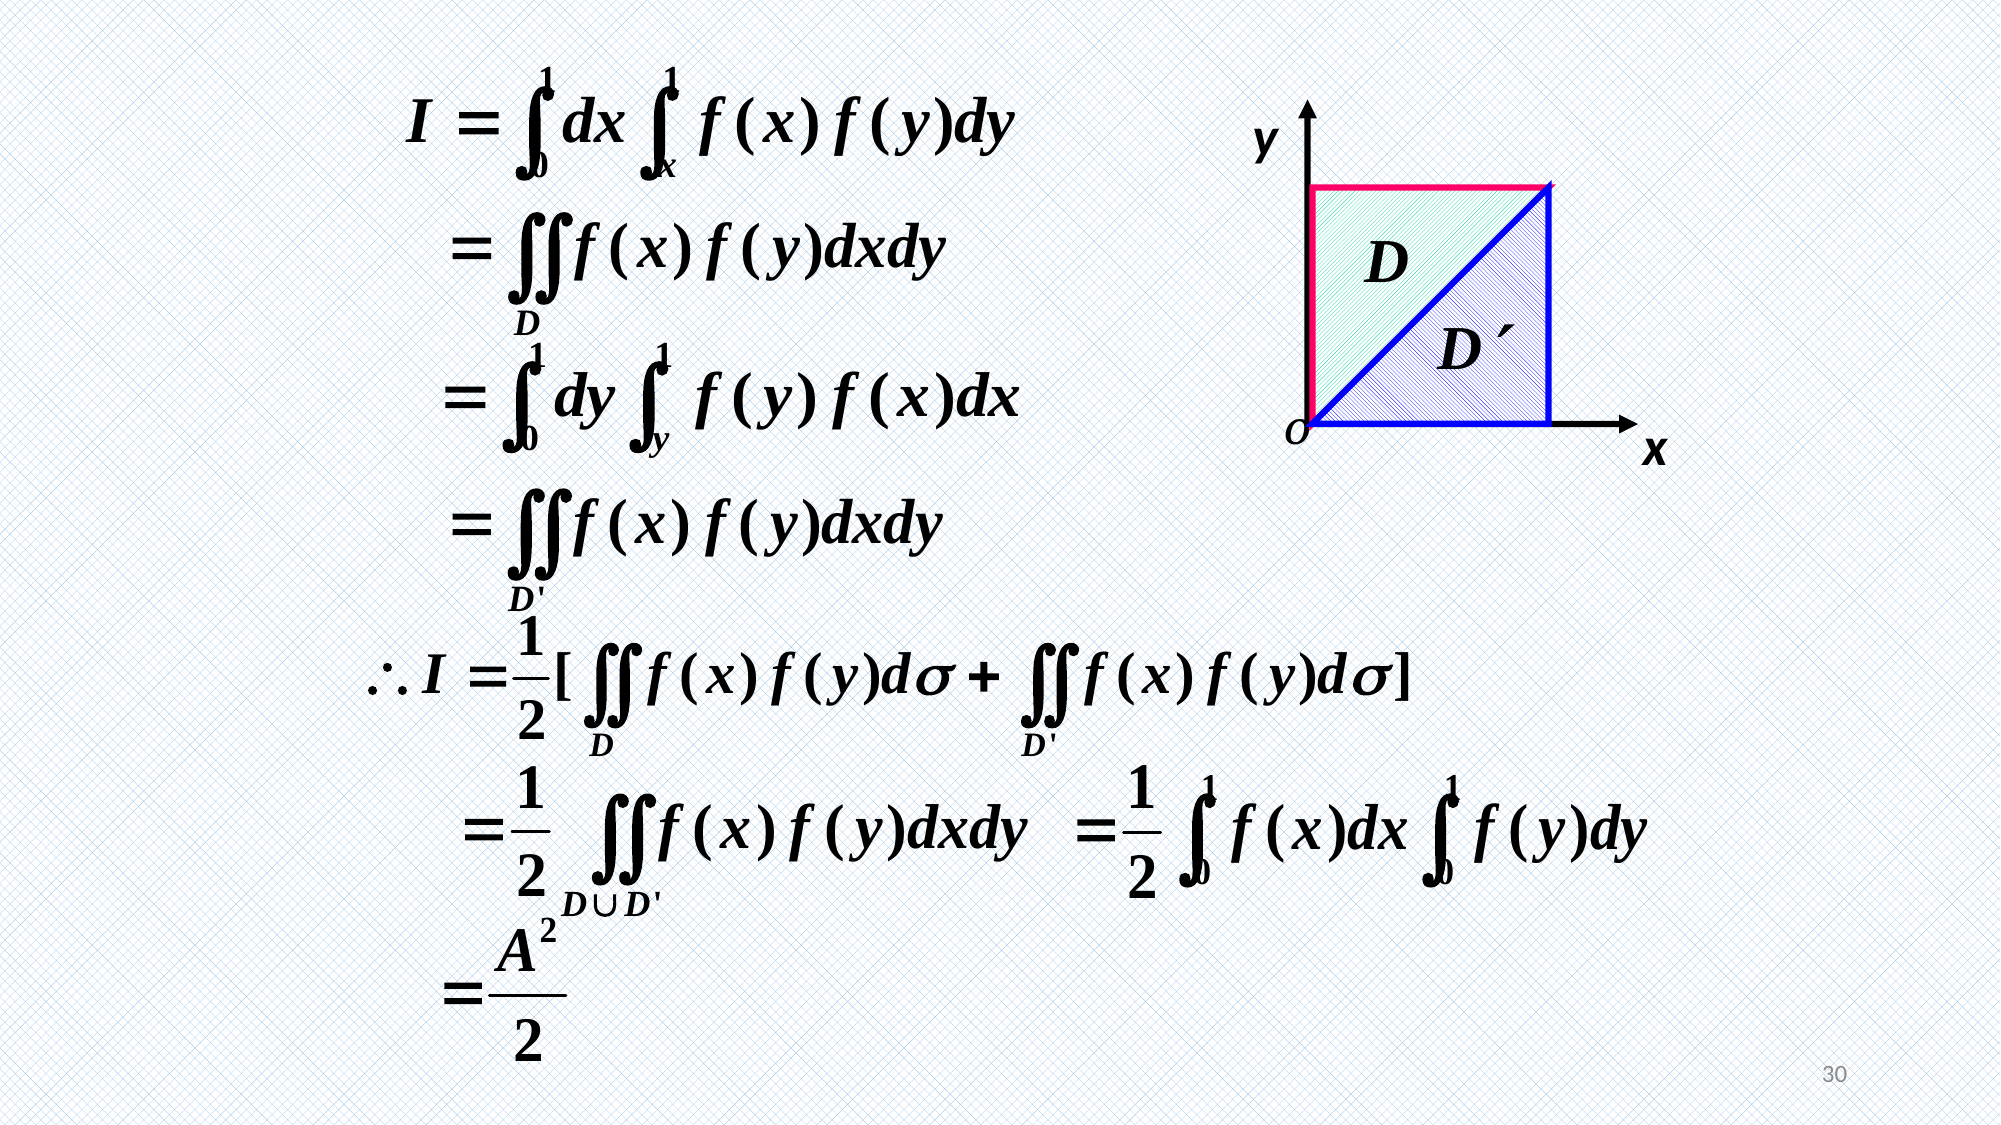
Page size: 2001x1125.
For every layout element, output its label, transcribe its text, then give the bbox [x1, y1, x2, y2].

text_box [1062, 746, 1655, 911]
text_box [437, 463, 953, 595]
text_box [374, 49, 1023, 188]
slide_number 30 [1412, 1042, 1863, 1103]
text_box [449, 747, 1040, 924]
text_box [429, 901, 578, 1077]
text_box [362, 595, 1420, 768]
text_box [437, 188, 956, 326]
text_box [429, 326, 1036, 469]
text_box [1237, 93, 1689, 485]
